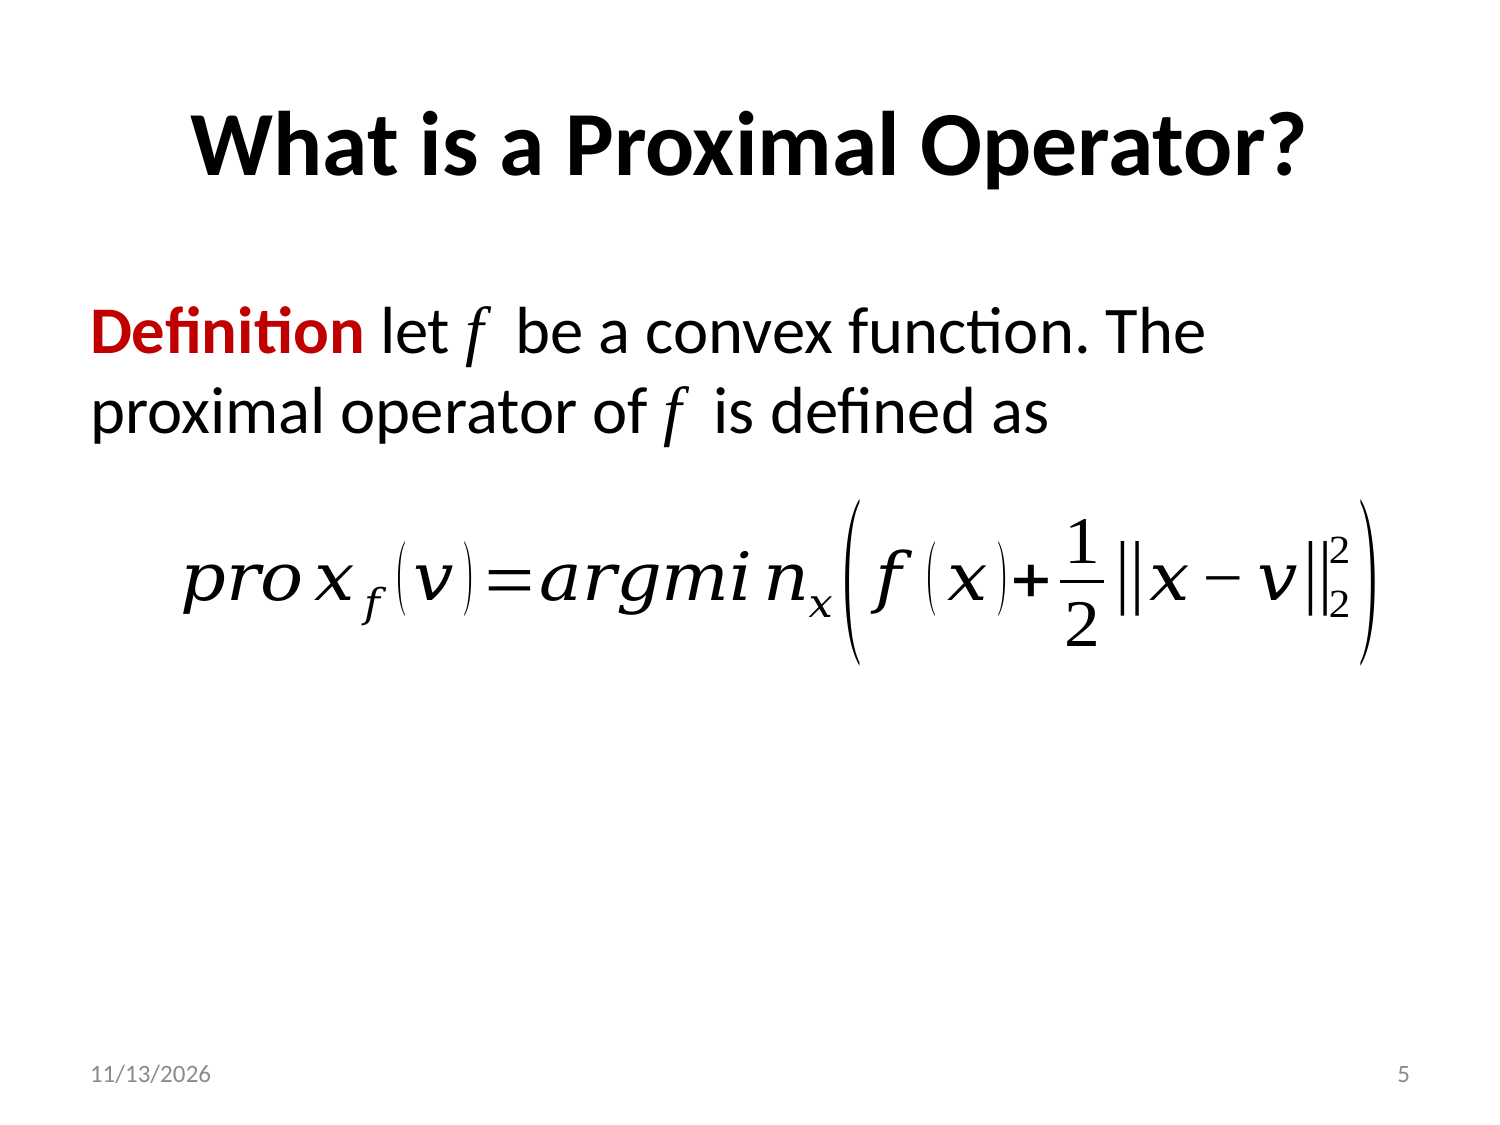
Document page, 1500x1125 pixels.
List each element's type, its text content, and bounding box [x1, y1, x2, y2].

title What is a Proximal Operator? [75, 45, 1425, 233]
slide_number 5 [1074, 1042, 1425, 1103]
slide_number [75, 1042, 425, 1103]
list Definition let f be a convex function. The proximal operator of f is defined as [75, 279, 1425, 467]
